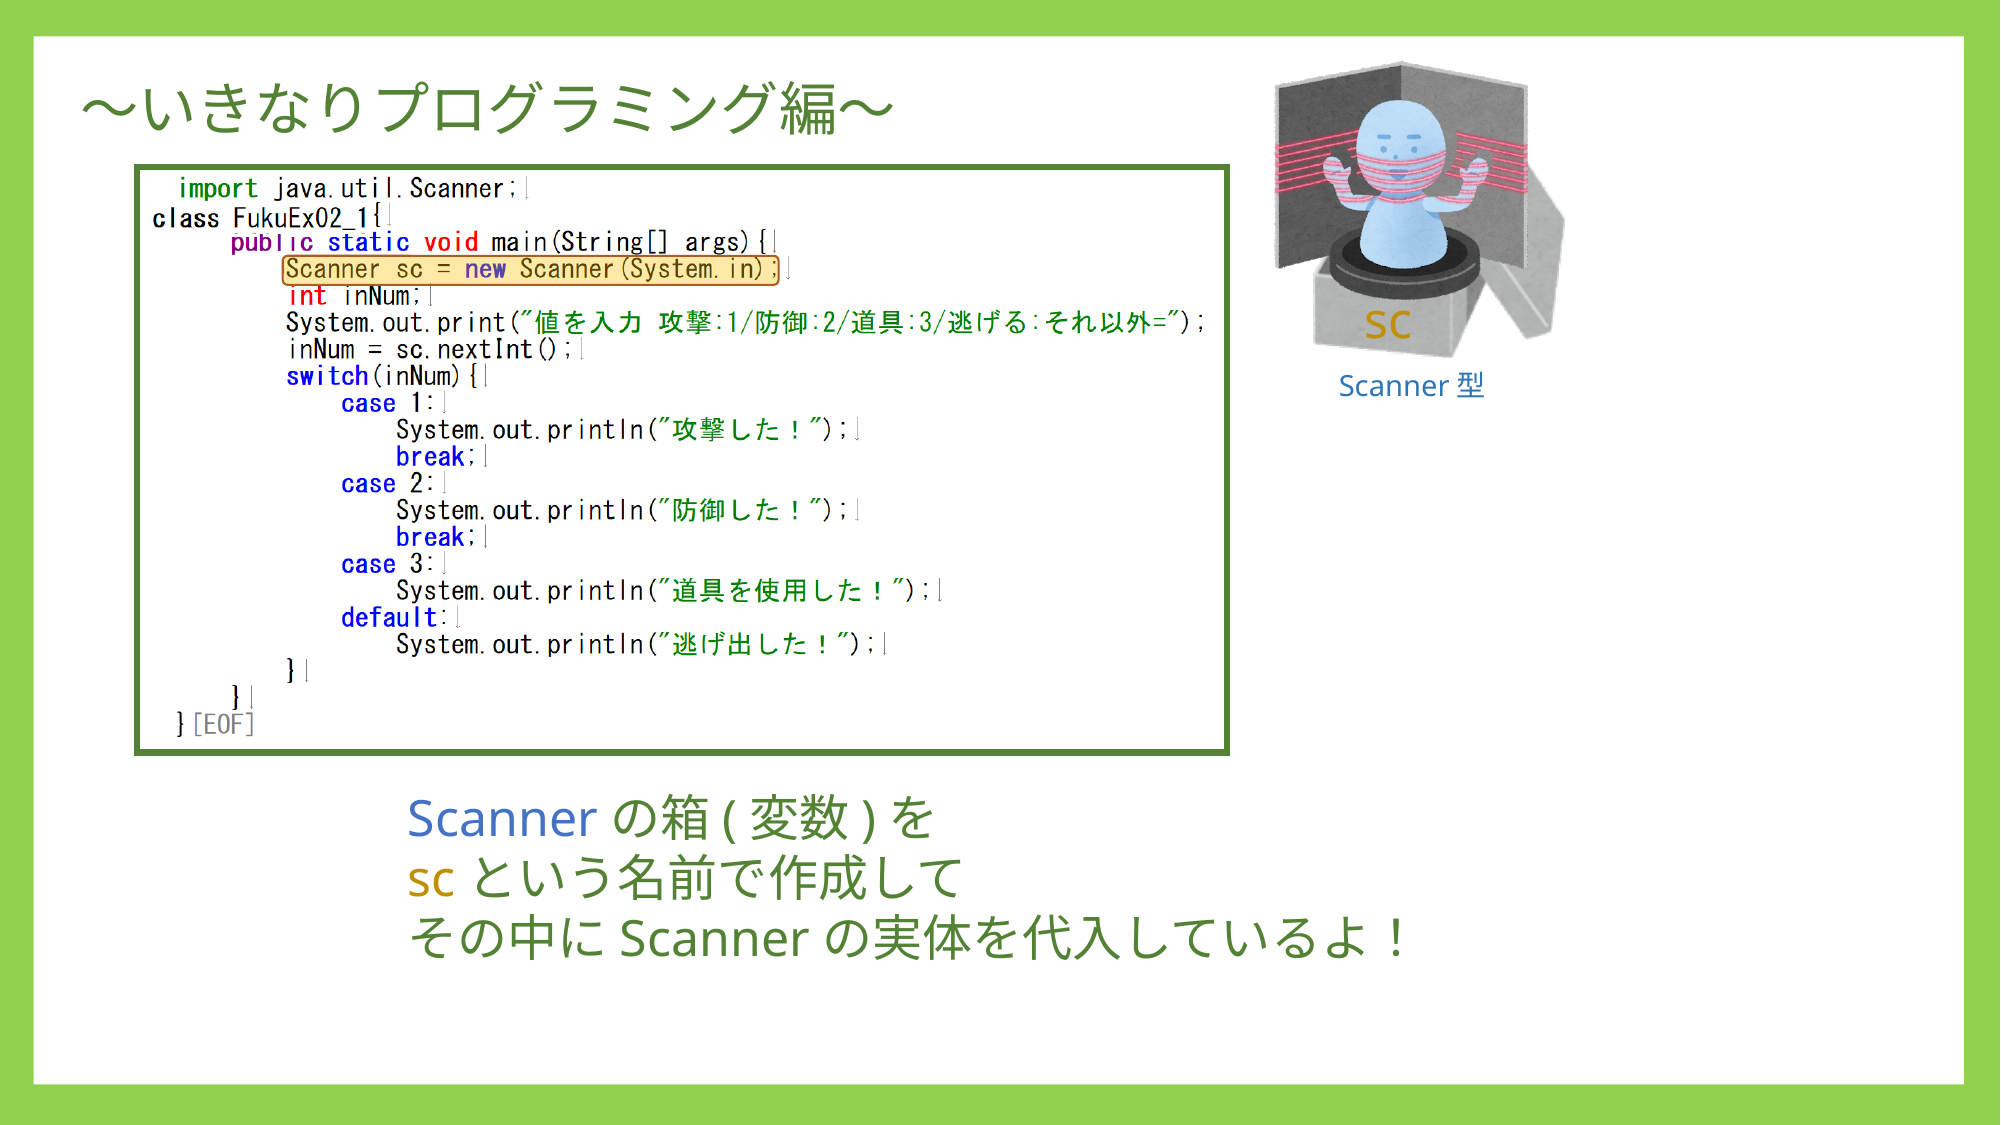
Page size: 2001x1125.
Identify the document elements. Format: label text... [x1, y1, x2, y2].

text_box Scannerの箱(変数)を scという名前で作成して その中にScannerの実体を代入しているよ！ [393, 779, 1436, 975]
picture [149, 174, 1212, 746]
text_box Scanner型 [1324, 386, 1502, 410]
text_box [136, 166, 1228, 754]
text_box ～いきなりプログラミング編～ [65, 64, 911, 150]
picture [1266, 45, 1578, 386]
